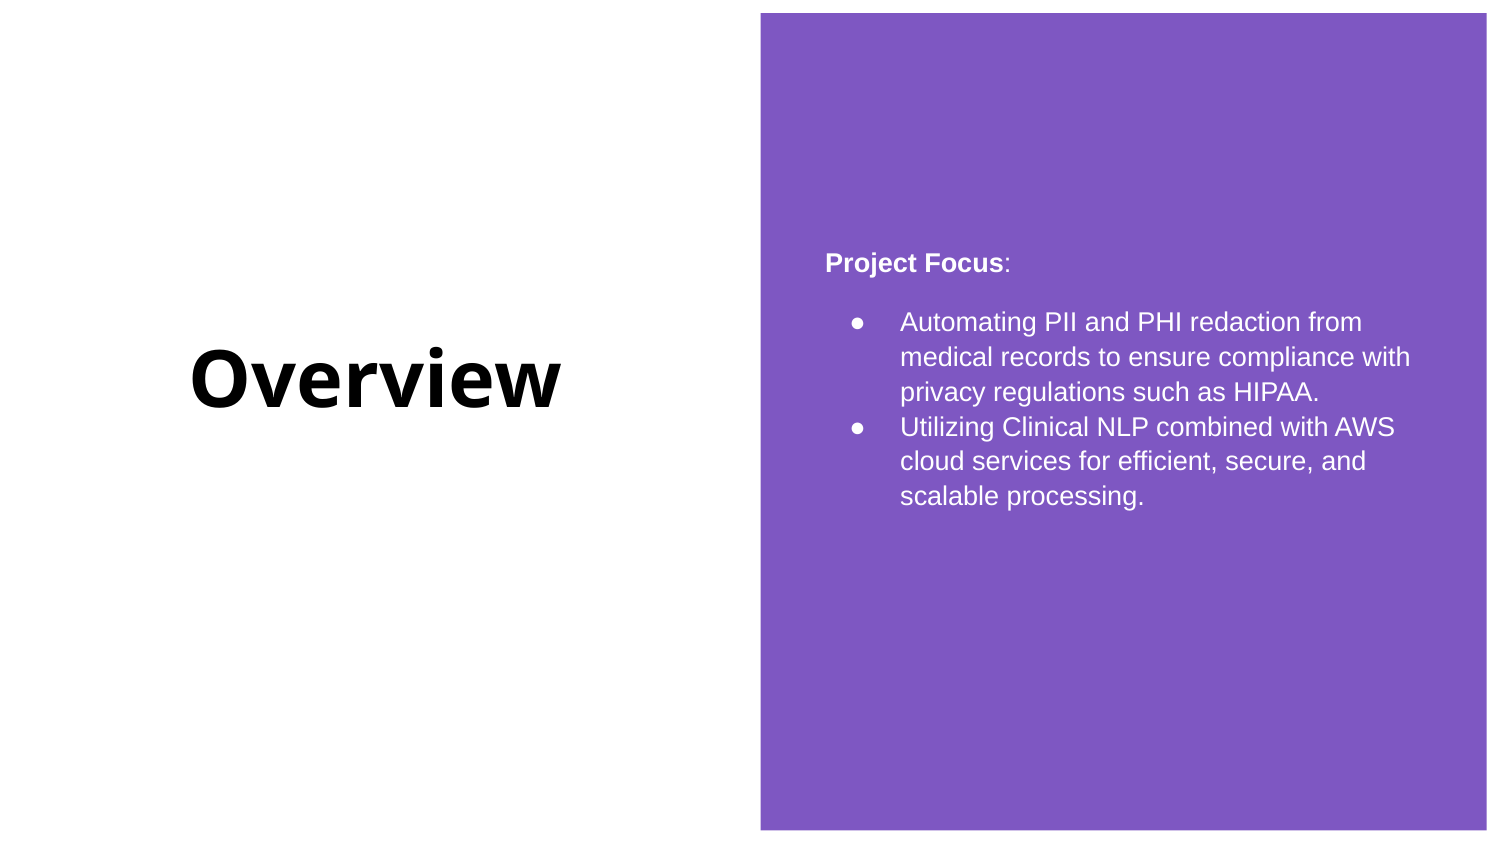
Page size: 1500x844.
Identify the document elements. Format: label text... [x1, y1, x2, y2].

title Overview [43, 193, 708, 446]
list Project Focus: Automating PII and PHI redaction from medical records to ensure compliance with privacy regulations such as HIPAA. Utilizing Clinical NLP combined with AWS cloud services for efficient, secure, and scalable processing. [810, 53, 1440, 785]
